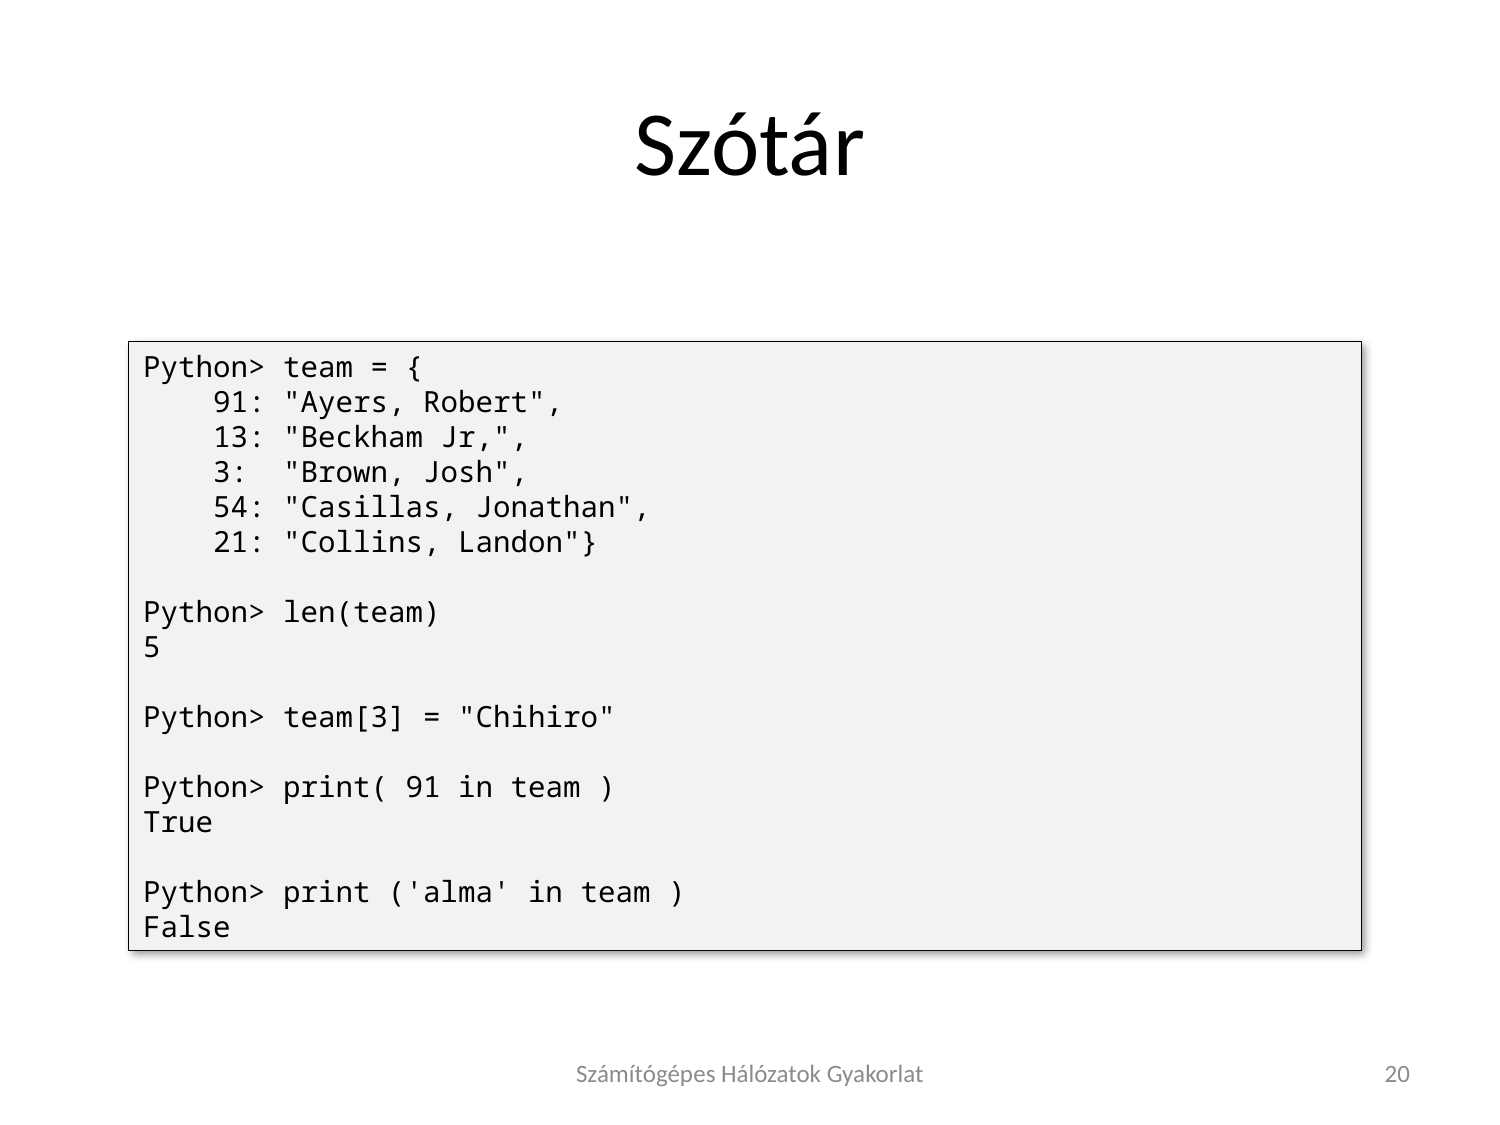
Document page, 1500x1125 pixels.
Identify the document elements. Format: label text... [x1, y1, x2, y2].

slide_number 20 [1074, 1042, 1425, 1103]
title Szótár [75, 45, 1425, 233]
text_box Python> team = { 91: "Ayers, Robert", 13: "Beckham Jr,", 3: "Brown, Josh", 54: "Casillas, Jonathan", 21: "Collins, Landon"} Python> len(team) 5 Python> team[3] = "Chihiro" Python> print( 91 in team ) True Python> print ('alma' in team ) False [128, 341, 1362, 951]
footer Számítógépes Hálózatok Gyakorlat [512, 1042, 988, 1103]
